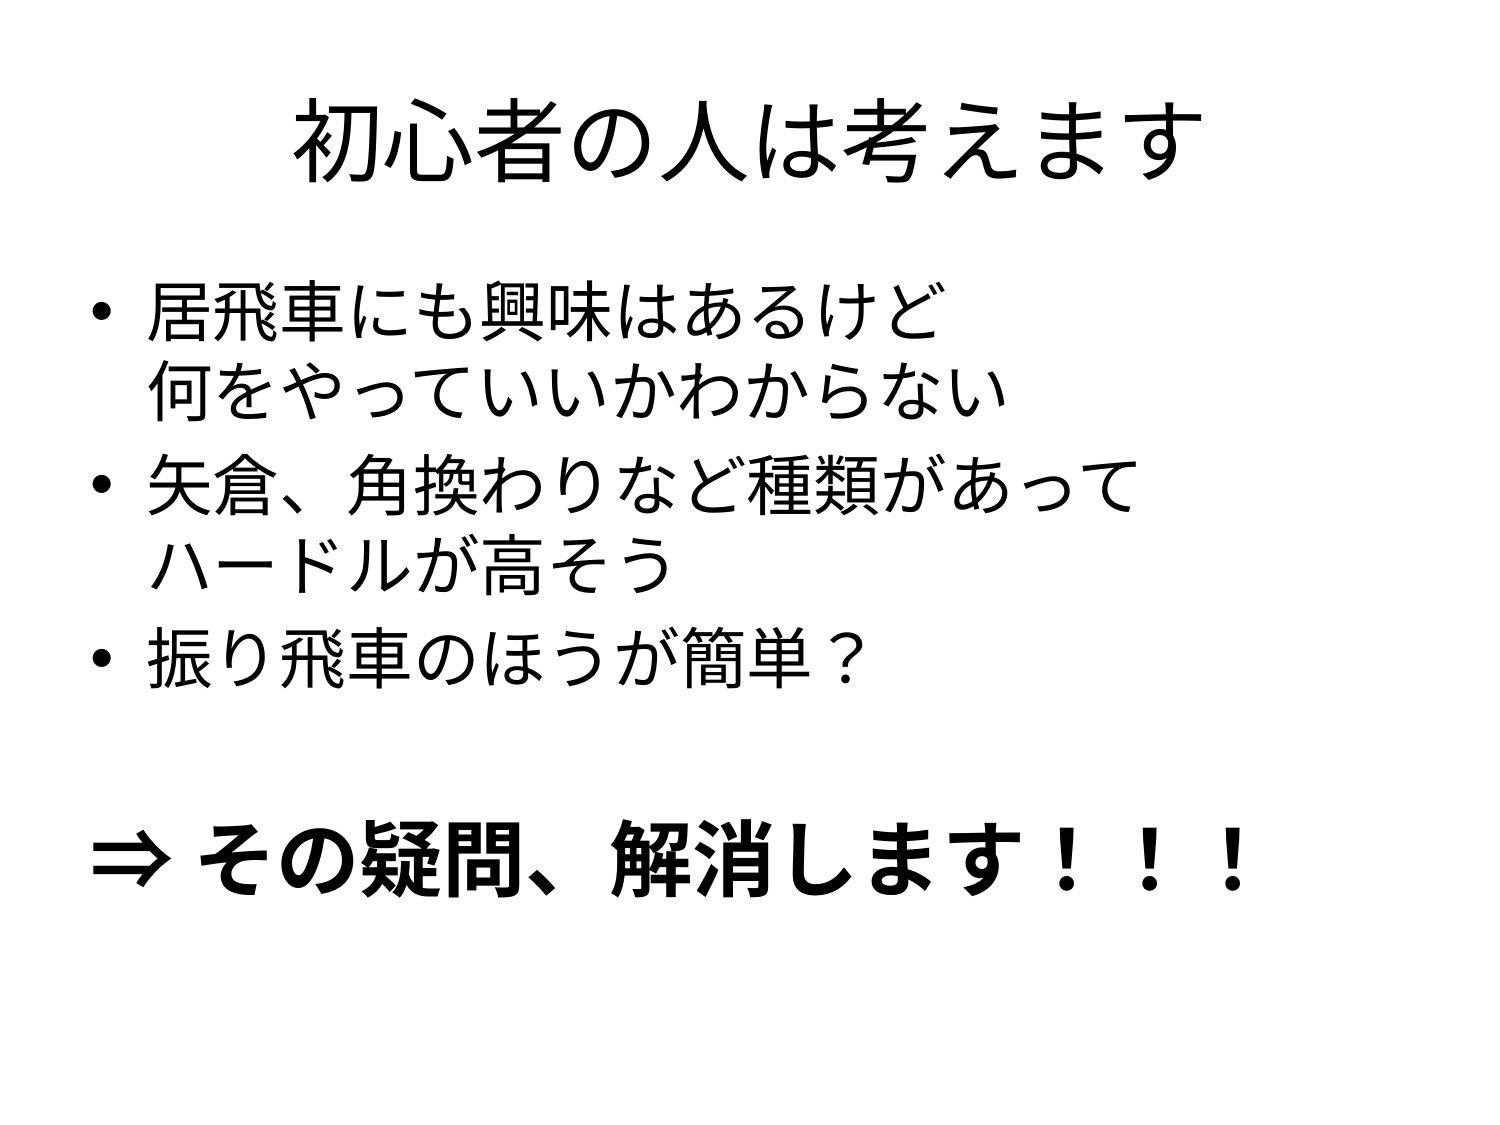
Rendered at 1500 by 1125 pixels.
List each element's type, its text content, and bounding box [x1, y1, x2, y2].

title 初心者の人は考えます [75, 45, 1425, 233]
list 居飛車にも興味はあるけど 何をやっていいかわからない 矢倉、角換わりなど種類があって ハードルが高そう 振り飛車のほうが簡単？ ⇒その疑問、解消します！！！ [75, 262, 1425, 1005]
